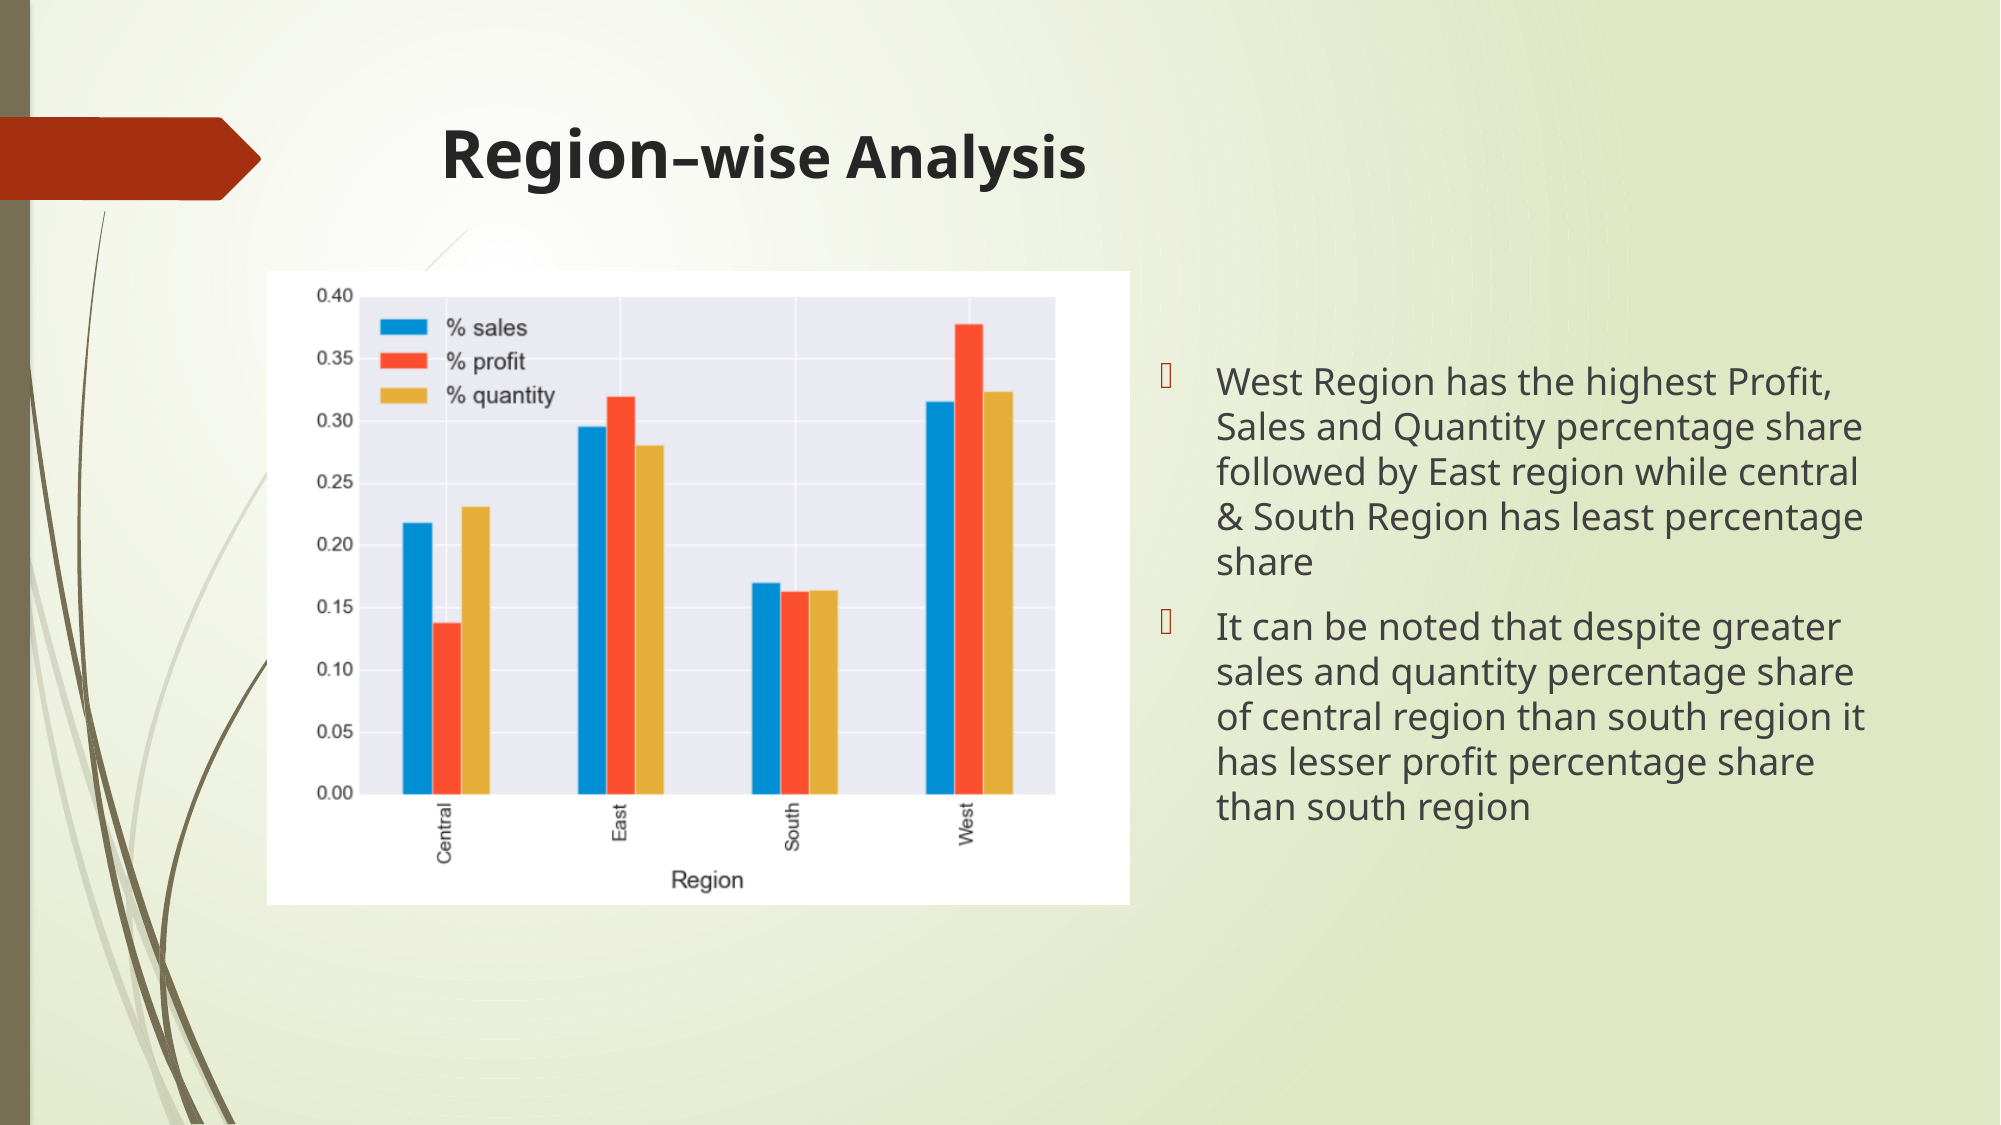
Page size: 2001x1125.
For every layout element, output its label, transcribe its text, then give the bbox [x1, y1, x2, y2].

title Region–wise Analysis [425, 103, 1888, 228]
picture [266, 270, 1130, 905]
list West Region has the highest Profit, Sales and Quantity percentage share followed by East region while central & South Region has least percentage share It can be noted that despite greater sales and quantity percentage share of central region than south region it has lesser profit percentage share than south region [1144, 350, 1888, 970]
